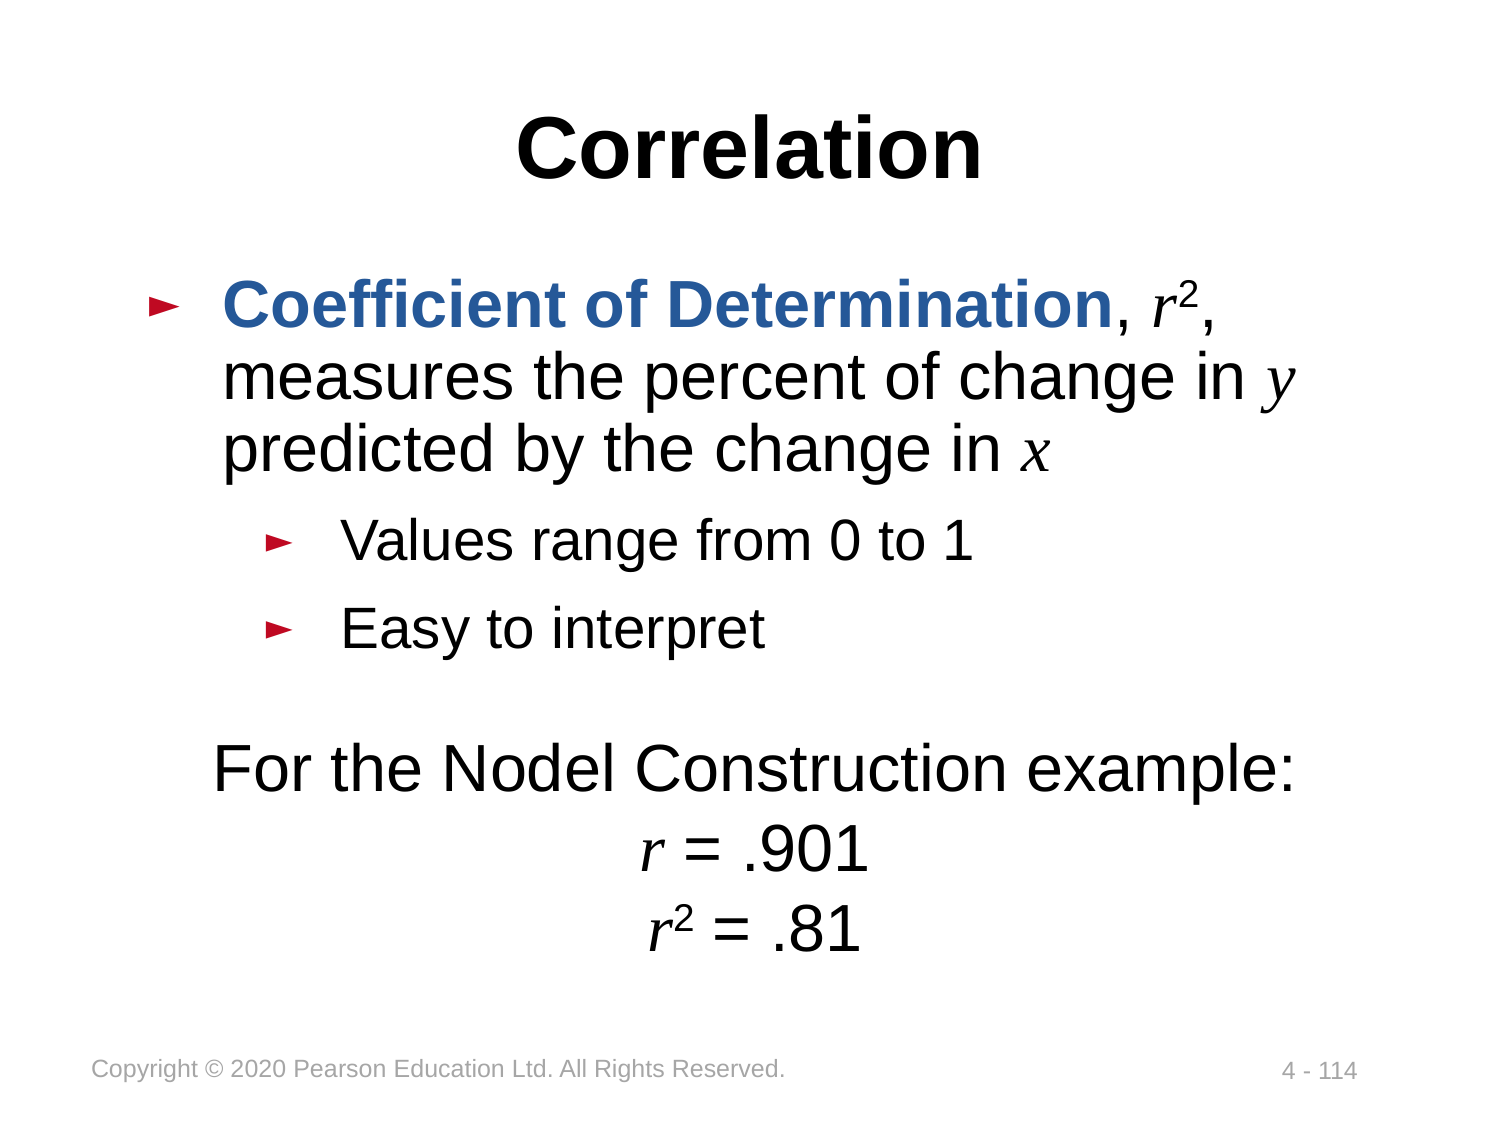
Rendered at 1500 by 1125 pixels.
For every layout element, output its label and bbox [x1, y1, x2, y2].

list [134, 262, 1366, 736]
text_box [197, 717, 1313, 972]
title [112, 83, 1388, 205]
